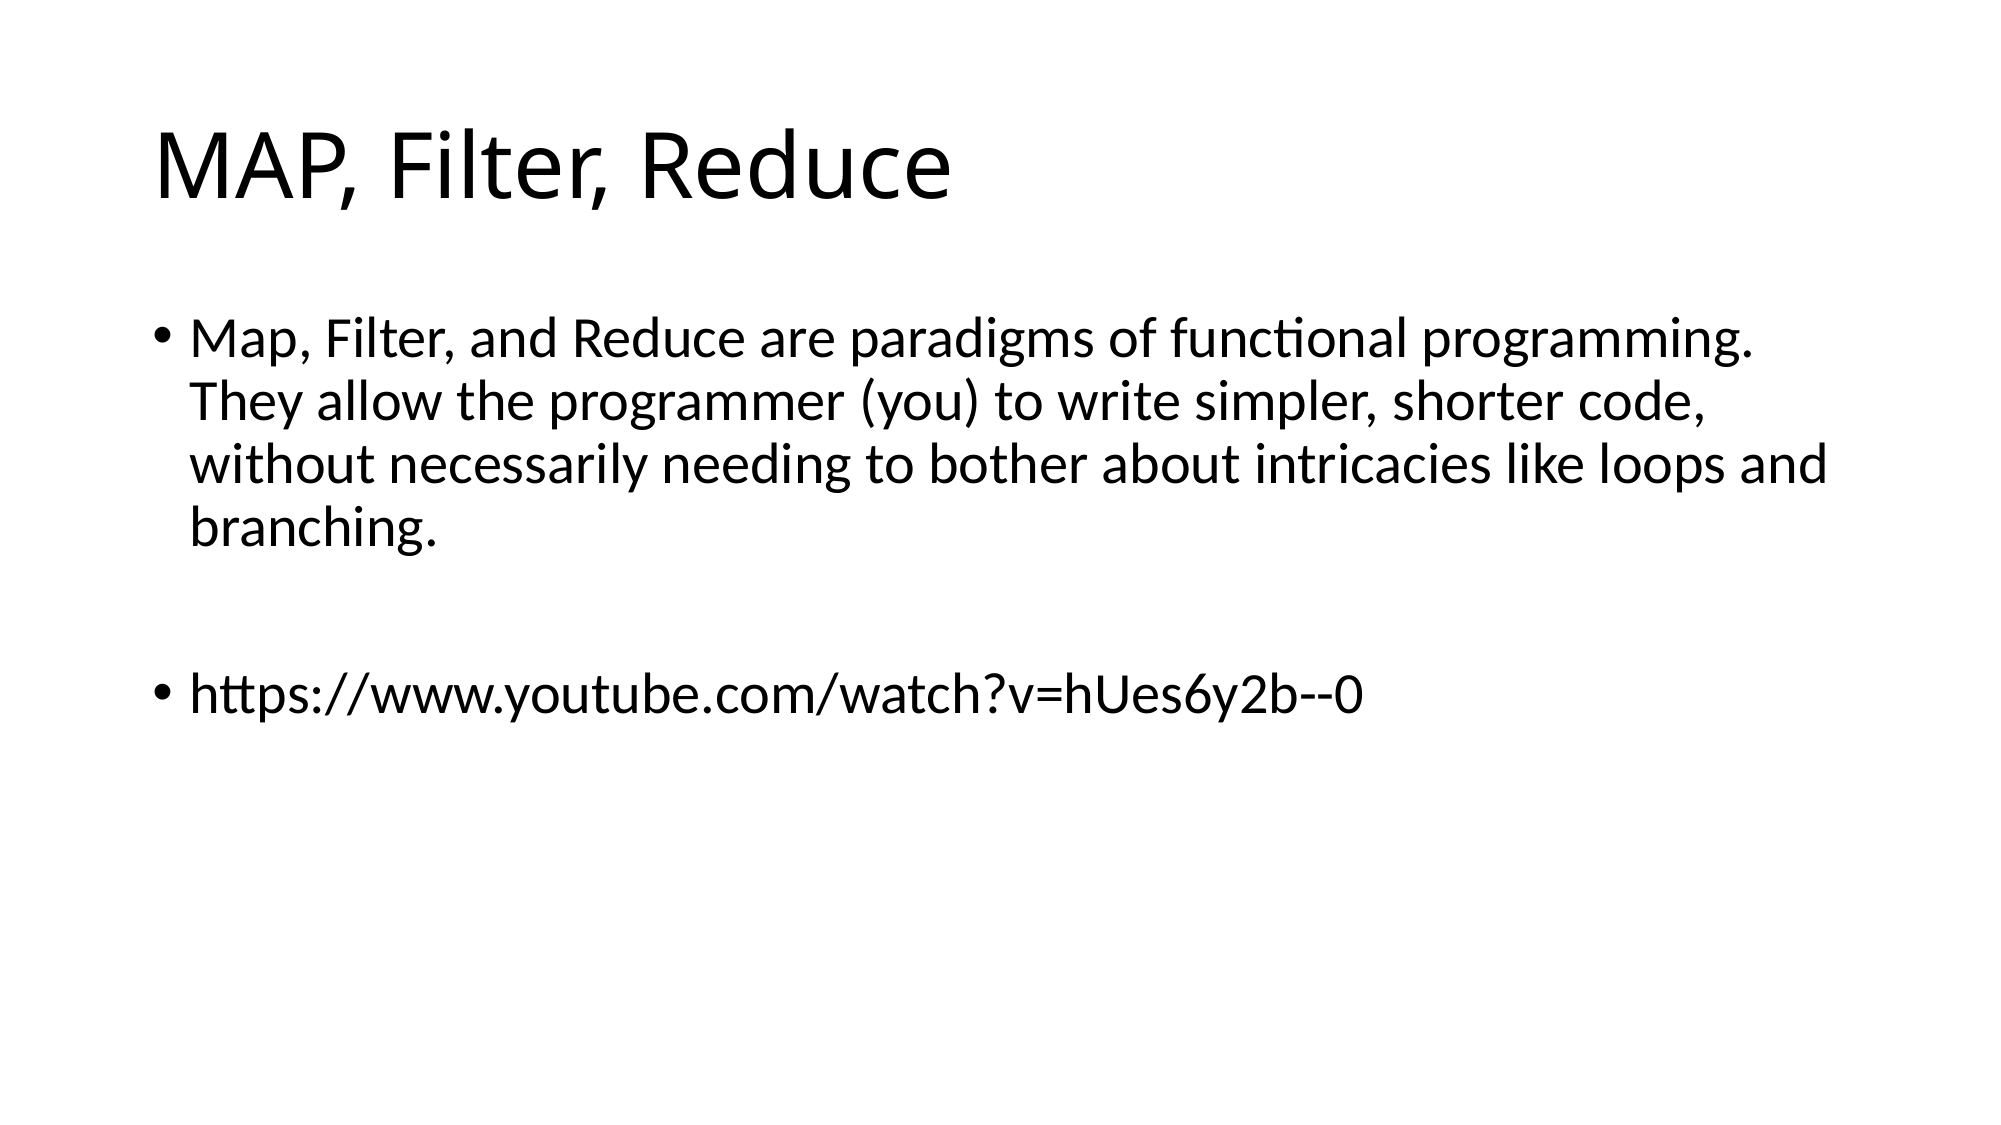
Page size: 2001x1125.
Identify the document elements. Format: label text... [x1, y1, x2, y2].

list Map, Filter, and Reduce are paradigms of functional programming. They allow the programmer (you) to write simpler, shorter code, without necessarily needing to bother about intricacies like loops and branching. https://www.youtube.com/watch?v=hUes6y2b--0 [137, 299, 1863, 1014]
title MAP, Filter, Reduce [137, 59, 1863, 278]
